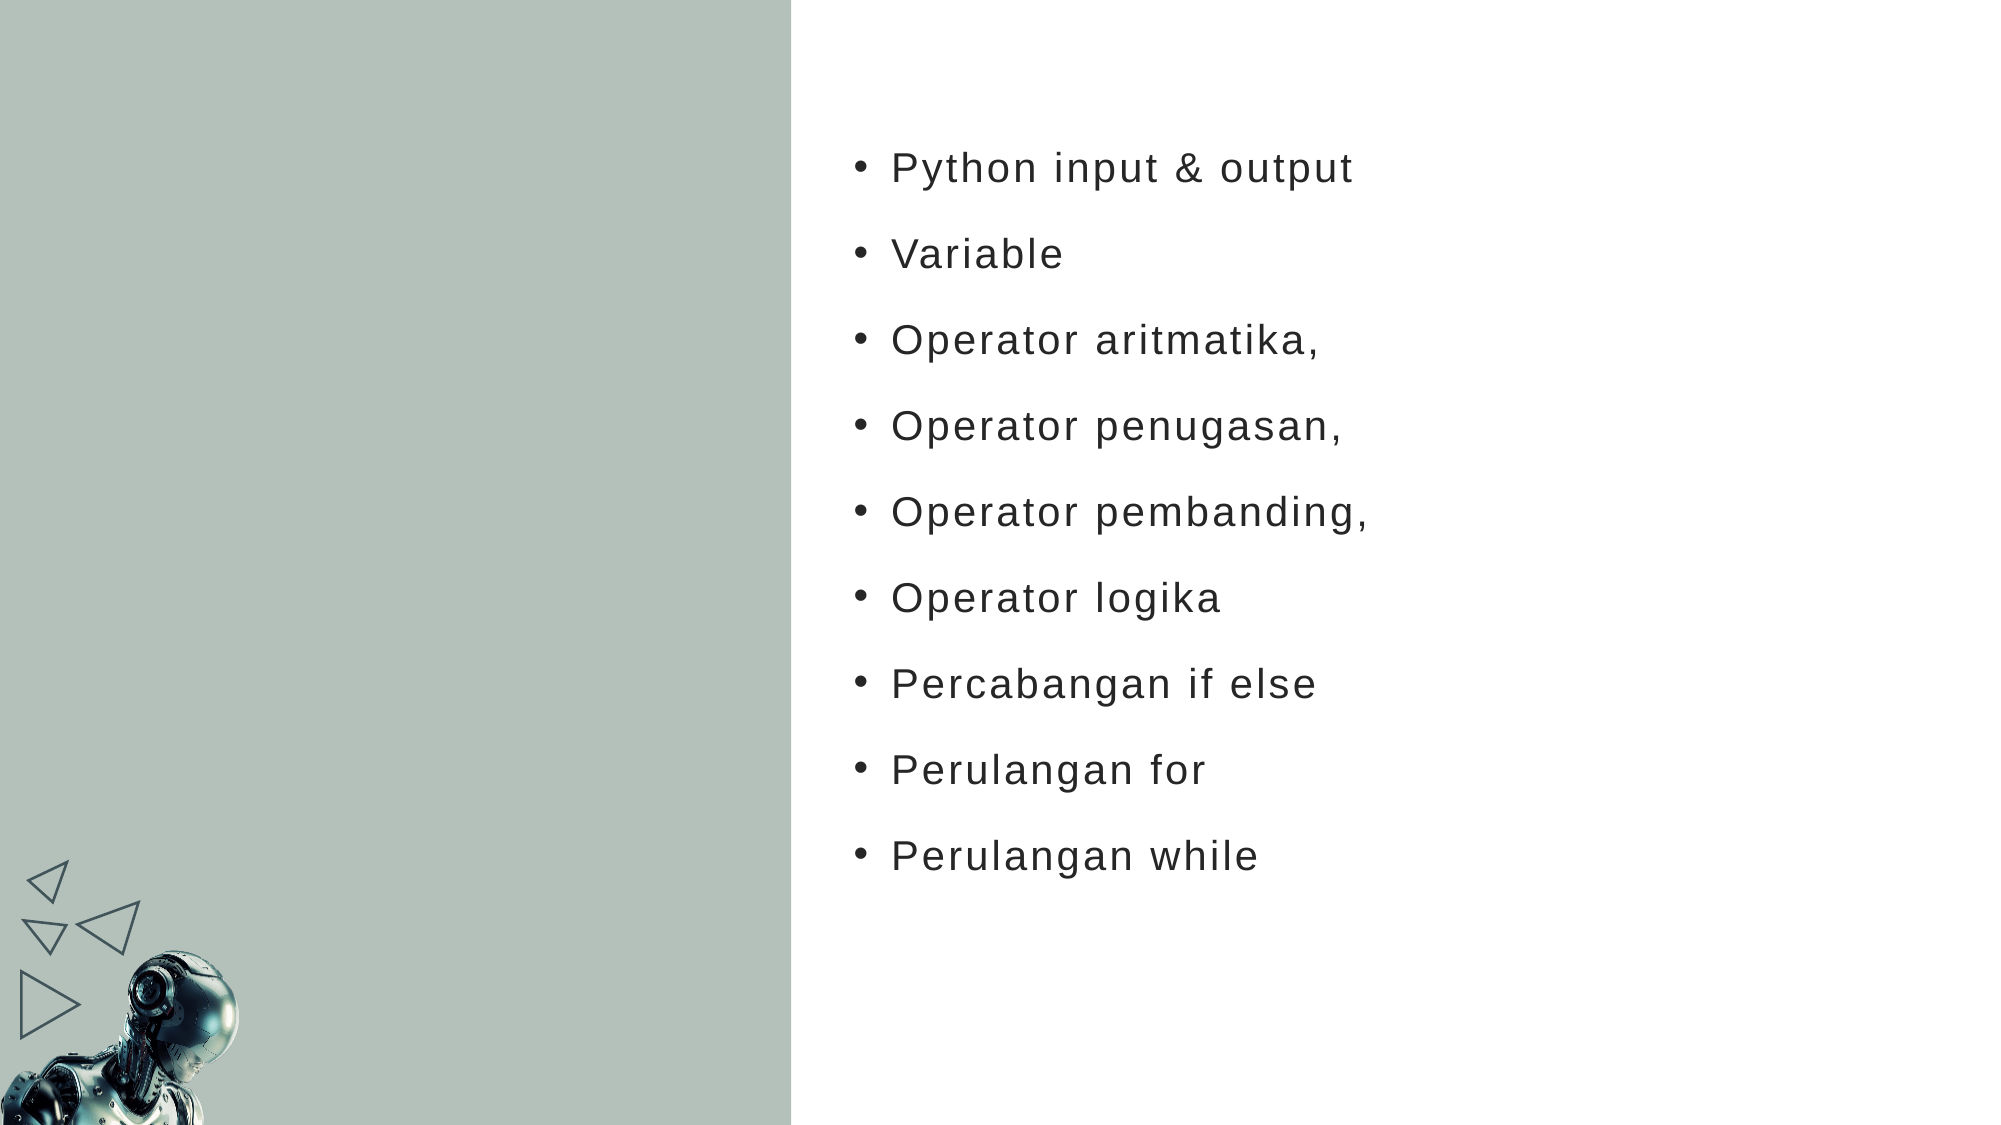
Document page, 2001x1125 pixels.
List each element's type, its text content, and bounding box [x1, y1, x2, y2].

list Python input & output Variable Operator aritmatika, Operator penugasan, Operator pembanding, Operator logika Percabangan if else Perulangan for Perulangan while [836, 126, 1900, 961]
picture [0, 949, 241, 1125]
